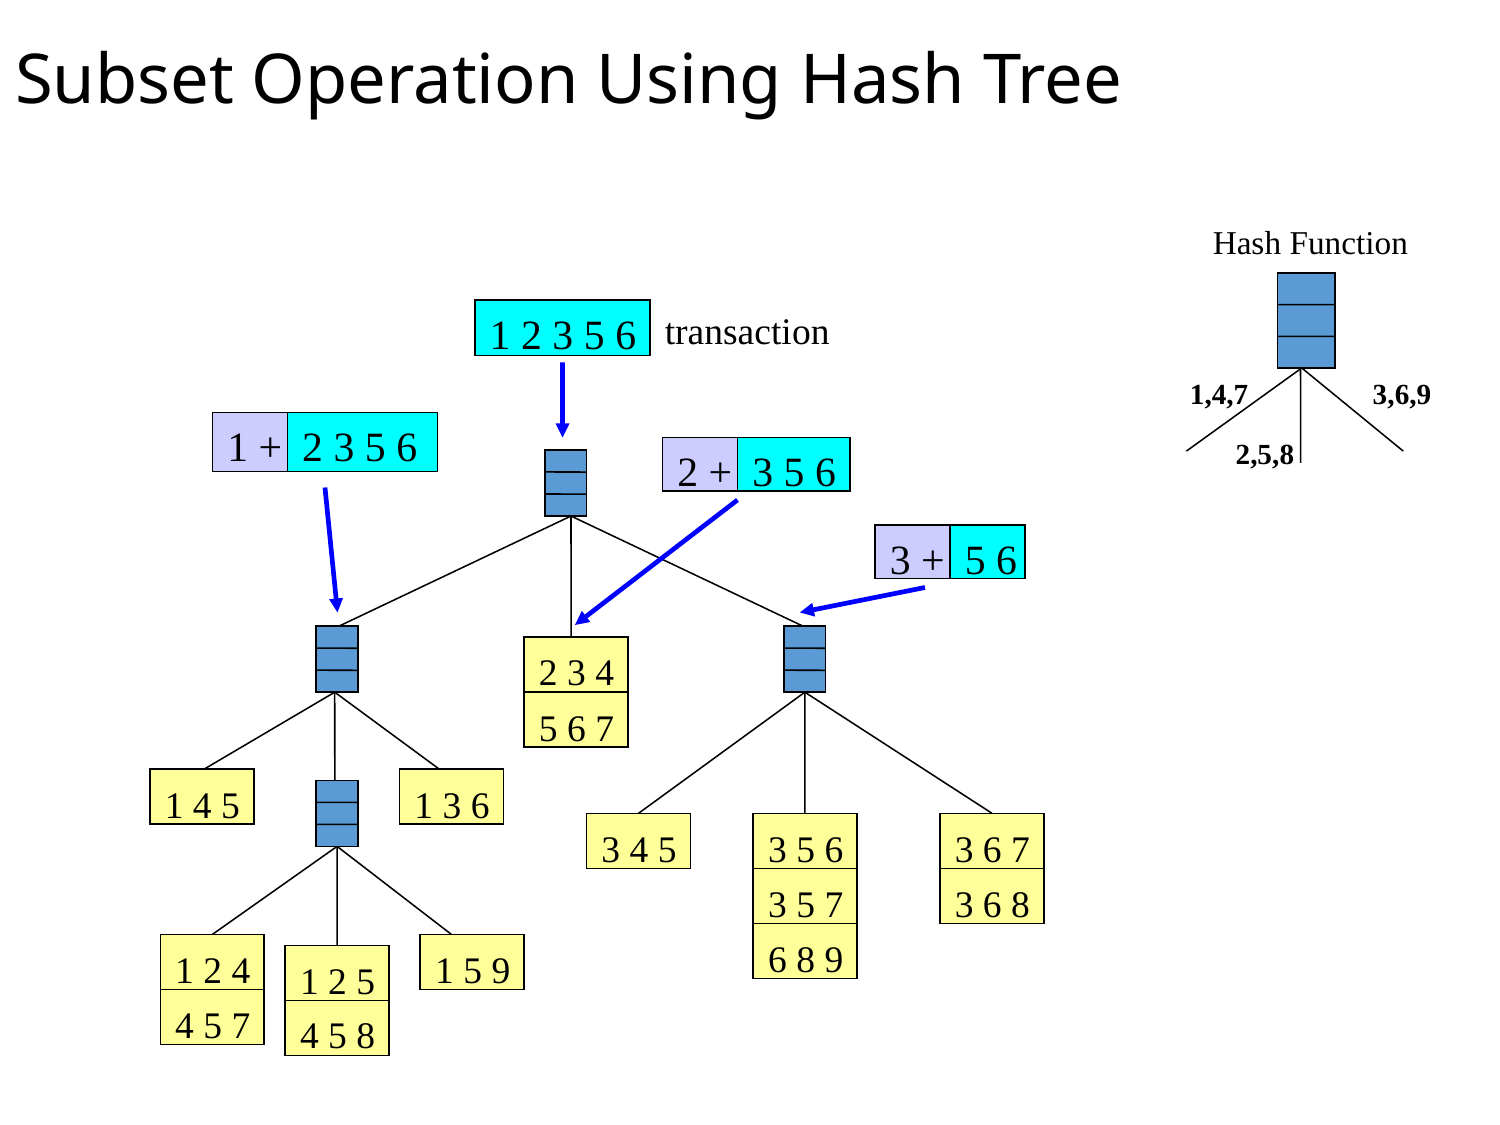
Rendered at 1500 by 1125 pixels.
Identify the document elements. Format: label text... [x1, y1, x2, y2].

text_box [556, 365, 569, 438]
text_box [1174, 199, 1447, 478]
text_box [149, 449, 1046, 1065]
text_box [874, 524, 1033, 590]
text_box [474, 299, 651, 365]
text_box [212, 412, 438, 478]
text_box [662, 437, 852, 503]
title Subset Operation Using Hash Tree [0, 0, 1500, 163]
text_box transaction [651, 299, 845, 360]
